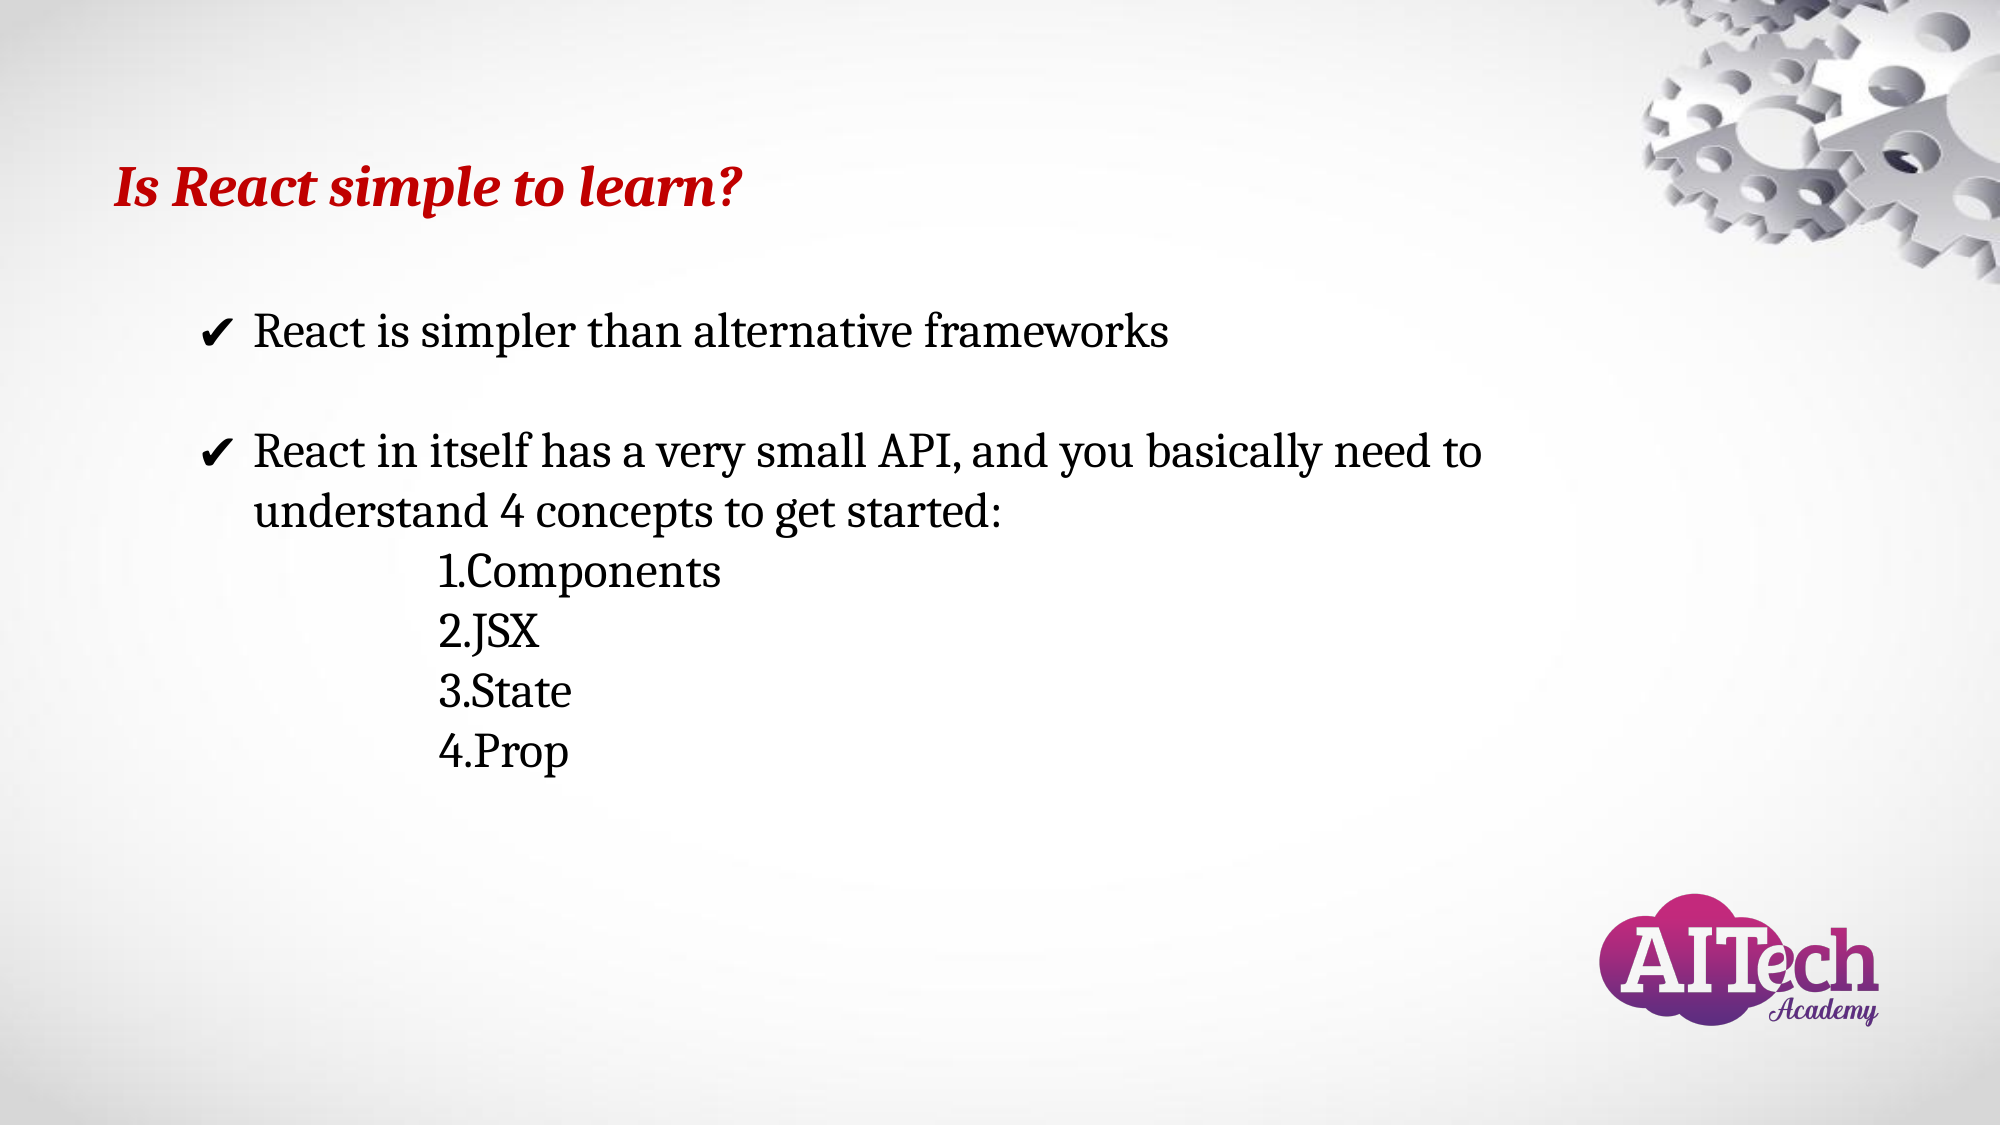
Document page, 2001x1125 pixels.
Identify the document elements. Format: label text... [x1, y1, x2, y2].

text_box React is simpler than alternative frameworks React in itself has a very small API, and you basically need to understand 4 concepts to get started: 1.Components 2.JSX 3.State 4.Prop [181, 290, 1591, 835]
picture [0, 0, 2000, 1125]
title Is React simple to learn? [99, 135, 1900, 231]
